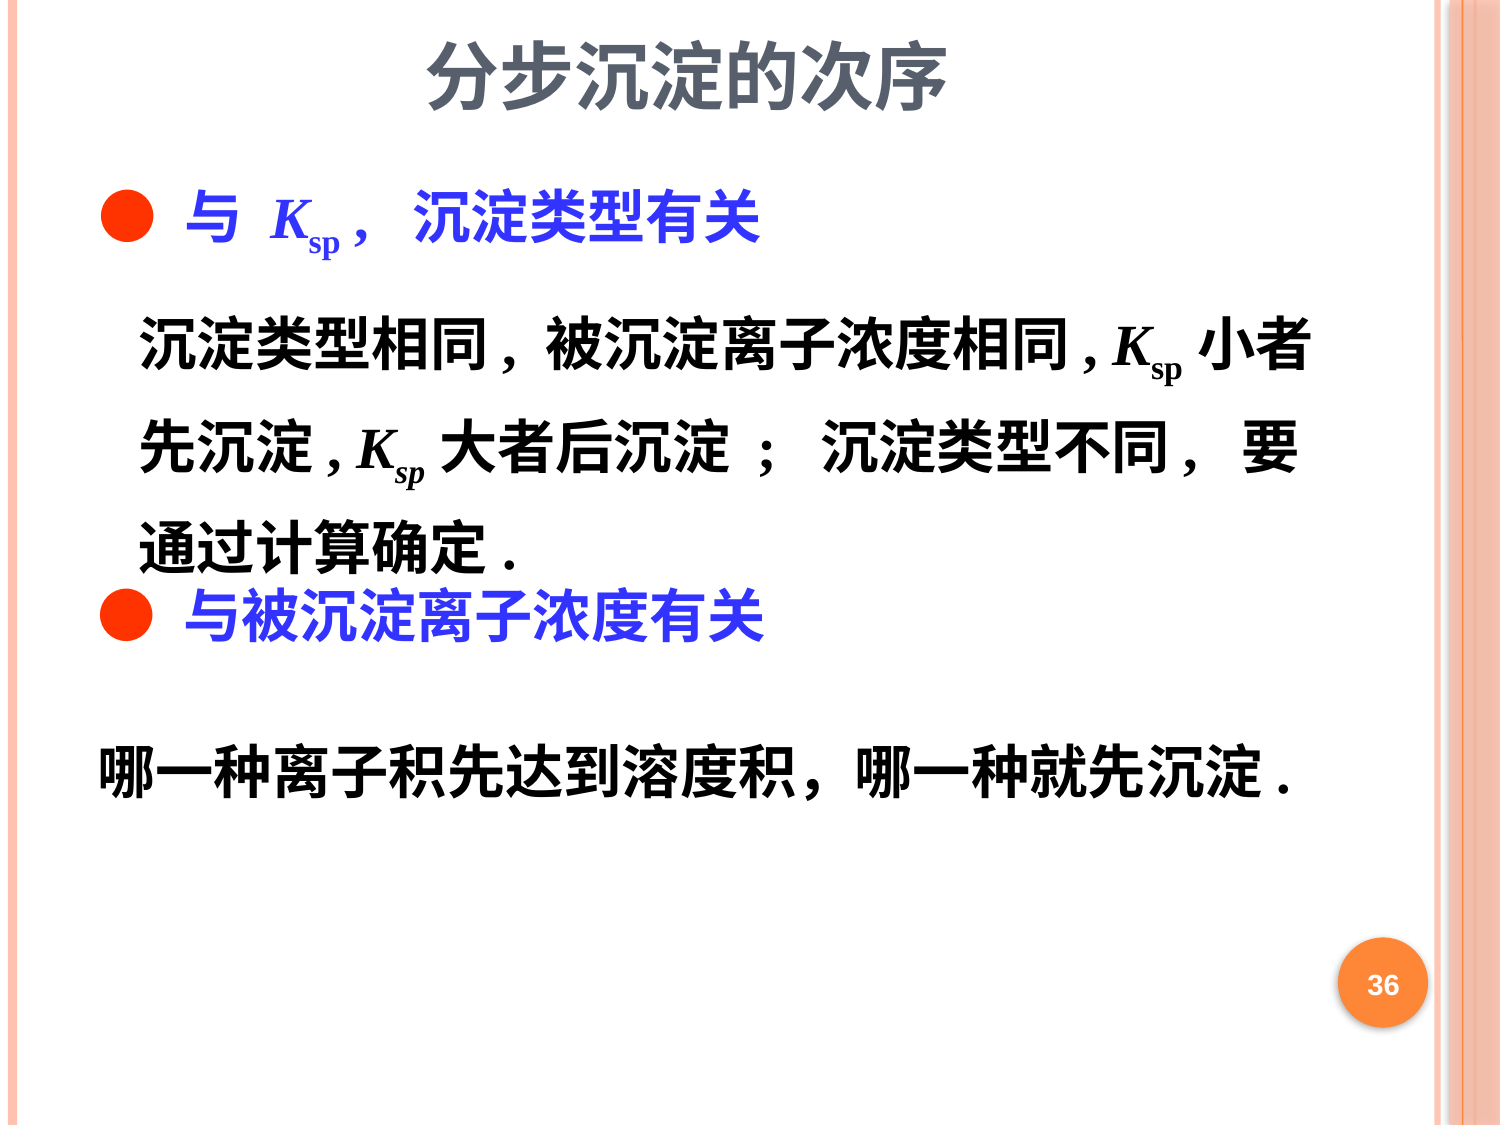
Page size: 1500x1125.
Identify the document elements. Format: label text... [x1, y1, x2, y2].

slide_number 36 [1333, 940, 1434, 1026]
text_box ● 与 Ksp , 沉淀类型有关 [84, 148, 777, 268]
text_box ● 与被沉淀离子浓度有关 [82, 550, 781, 657]
text_box 分步沉淀的次序 [383, 22, 991, 128]
text_box 哪一种离子积先达到溶度积，哪一种就先沉淀. [82, 727, 1306, 813]
text_box 沉淀类型相同, 被沉淀离子浓度相同, Ksp小者先沉淀, Ksp大者后沉淀 ; 沉淀类型不同, 要通过计算确定. [123, 275, 1353, 589]
